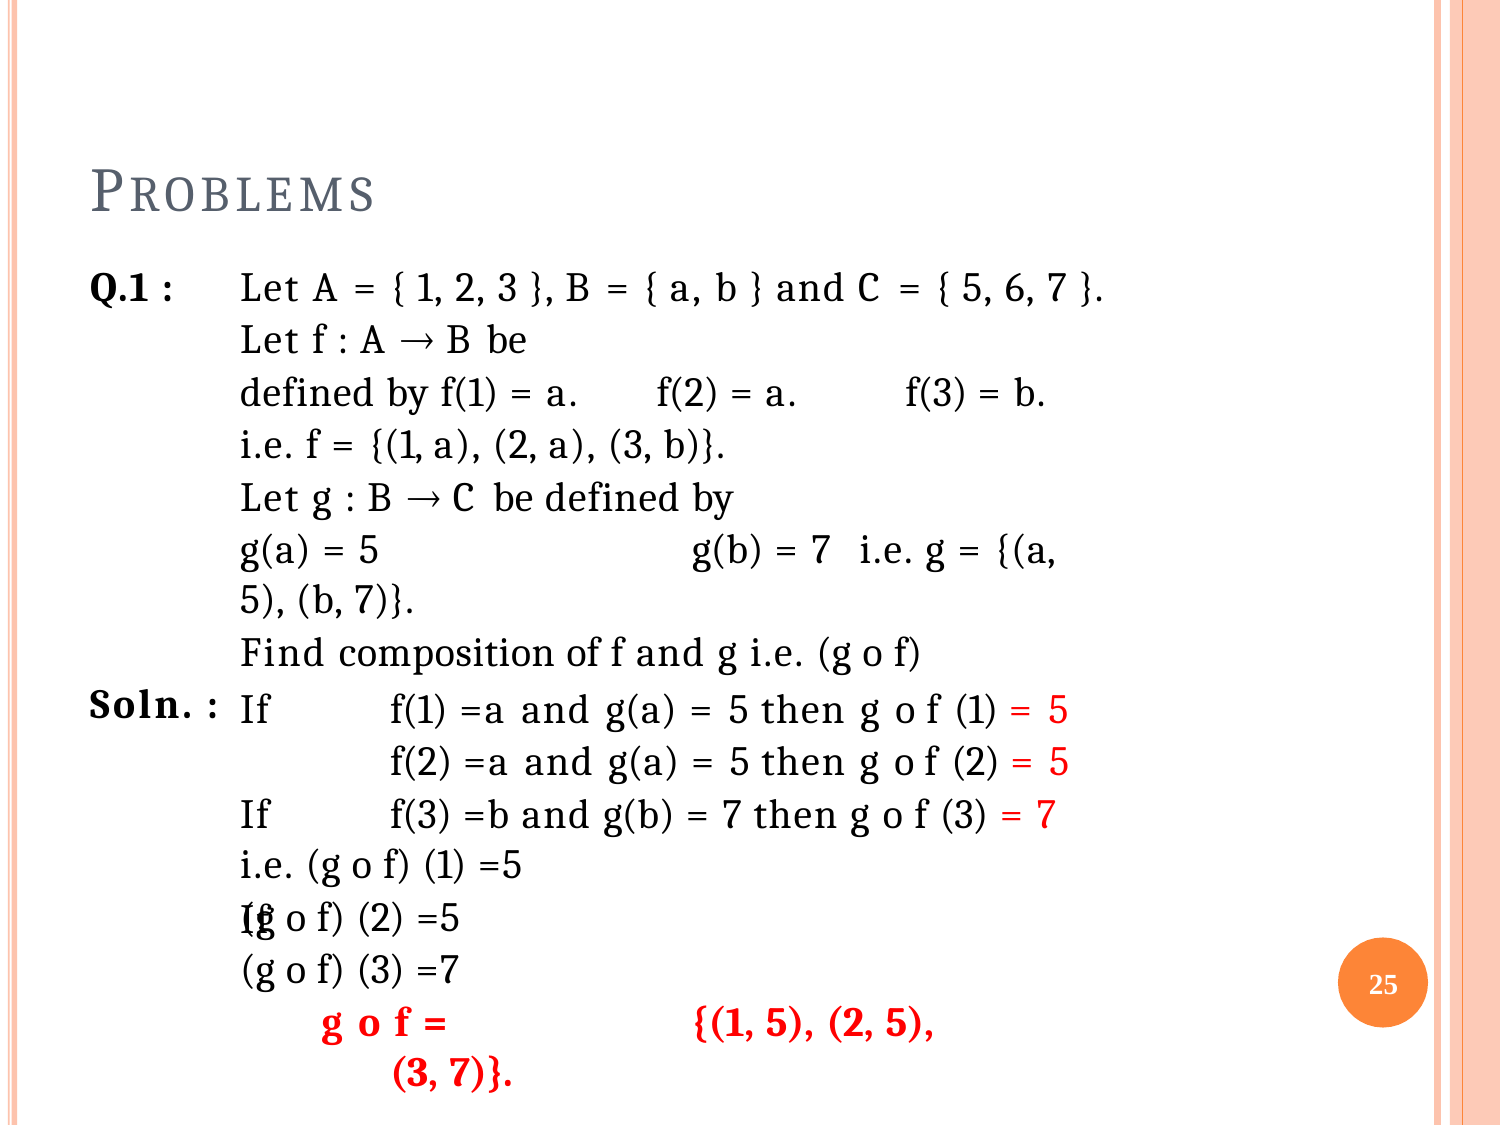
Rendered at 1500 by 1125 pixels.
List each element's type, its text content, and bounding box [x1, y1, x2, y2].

text_box i.e. (g o f) (1) =5 (g o f) (2) =5 (g o f) (3) =7 g o f = {(1, 5), (2, 5), (3, 7)}. [237, 834, 944, 1095]
text_box Q.1 : [87, 257, 186, 310]
text_box If If If [237, 677, 273, 834]
text_box defined by f(1) = a. f(2) = a. i.e. f = {(1, a), (2, a), (3, b)}. Let g : B  C be defined by [237, 362, 805, 519]
text_box f(1) =a and g(a) = 5 then g o f (1) = 5 f(2) =a and g(a) = 5 then g o f (2) = 5 f(3) =b and g(b) = 7 then g o f (3) = 7 [387, 677, 1082, 837]
title PROBLEMS [87, 147, 393, 337]
text_box f(3) = b. [903, 362, 1055, 415]
text_box Let A = { 1, 2, 3 }, B = { a, b } and C = { 5, 6, 7 }. Let f : A  B be [237, 257, 1136, 362]
text_box 25 [1366, 962, 1401, 1000]
text_box g(a) = 5 g(b) = 7 i.e. g = {(a, 5), (b, 7)}. Find composition of f and g i.e. (g o f) Soln. : [87, 519, 1105, 727]
